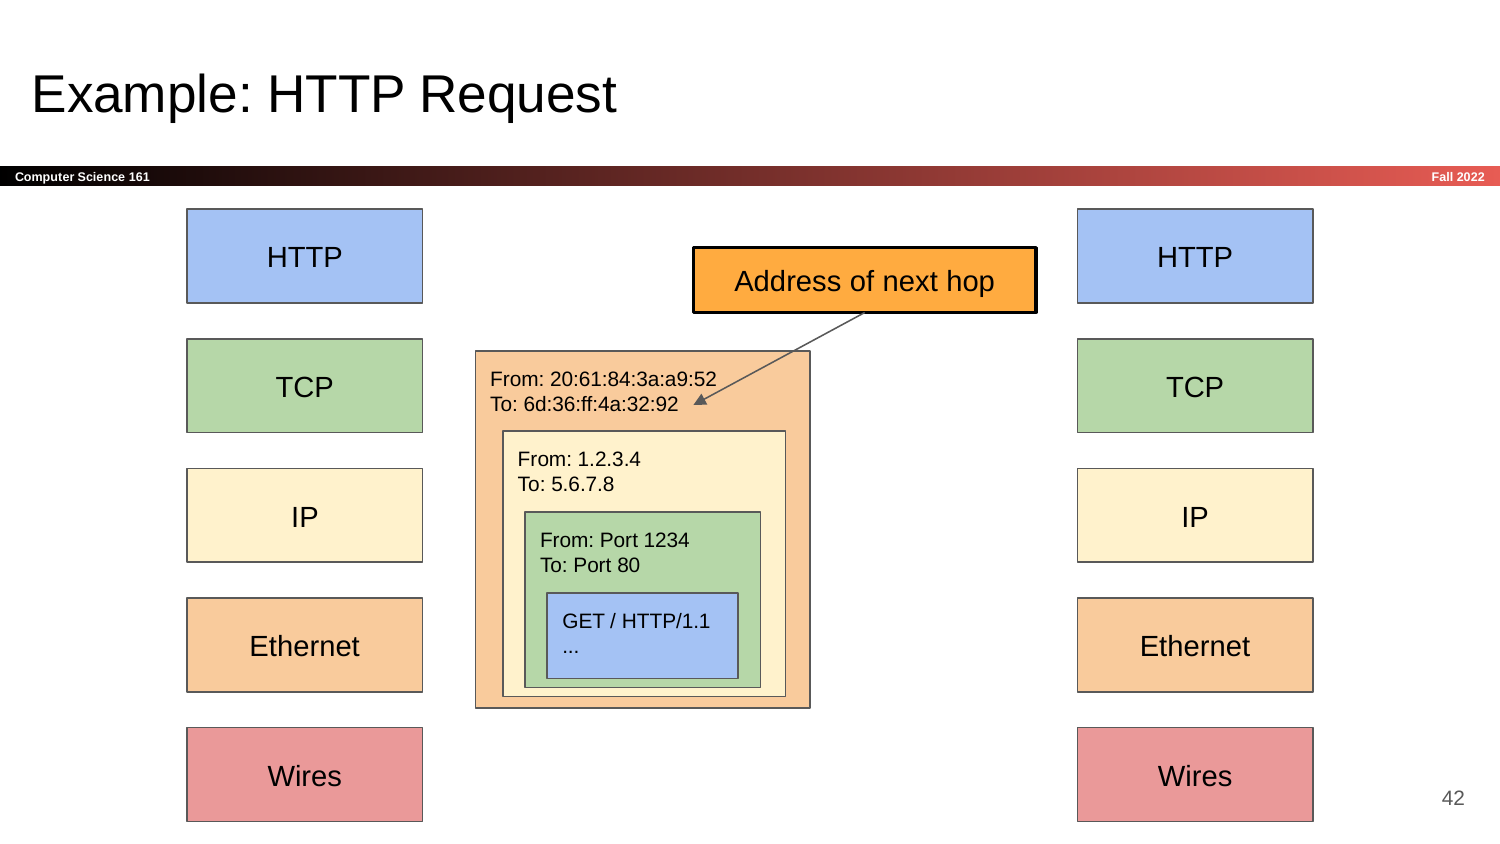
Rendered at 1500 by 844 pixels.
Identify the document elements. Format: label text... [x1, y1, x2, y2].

text_box GET / HTTP/1.1 ... [547, 593, 739, 679]
text_box TCP [1077, 338, 1313, 433]
text_box From: Port 1234 To: Port 80 [525, 511, 761, 688]
text_box From: 1.2.3.4 To: 5.6.7.8 [502, 430, 786, 697]
text_box Wires [187, 727, 423, 822]
title Example: HTTP Request [16, 44, 1415, 139]
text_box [693, 312, 866, 406]
text_box IP [1077, 468, 1313, 563]
text_box Ethernet [1077, 597, 1313, 692]
text_box Address of next hop [693, 247, 1037, 313]
text_box Wires [1077, 727, 1313, 822]
text_box TCP [187, 338, 423, 433]
text_box HTTP [187, 209, 423, 304]
text_box Ethernet [187, 597, 423, 692]
text_box IP [187, 468, 423, 563]
text_box From: 20:61:84:3a:a9:52 To: 6d:36:ff:4a:32:92 [475, 350, 811, 708]
text_box HTTP [1077, 209, 1313, 304]
slide_number ‹#› [1389, 764, 1480, 830]
